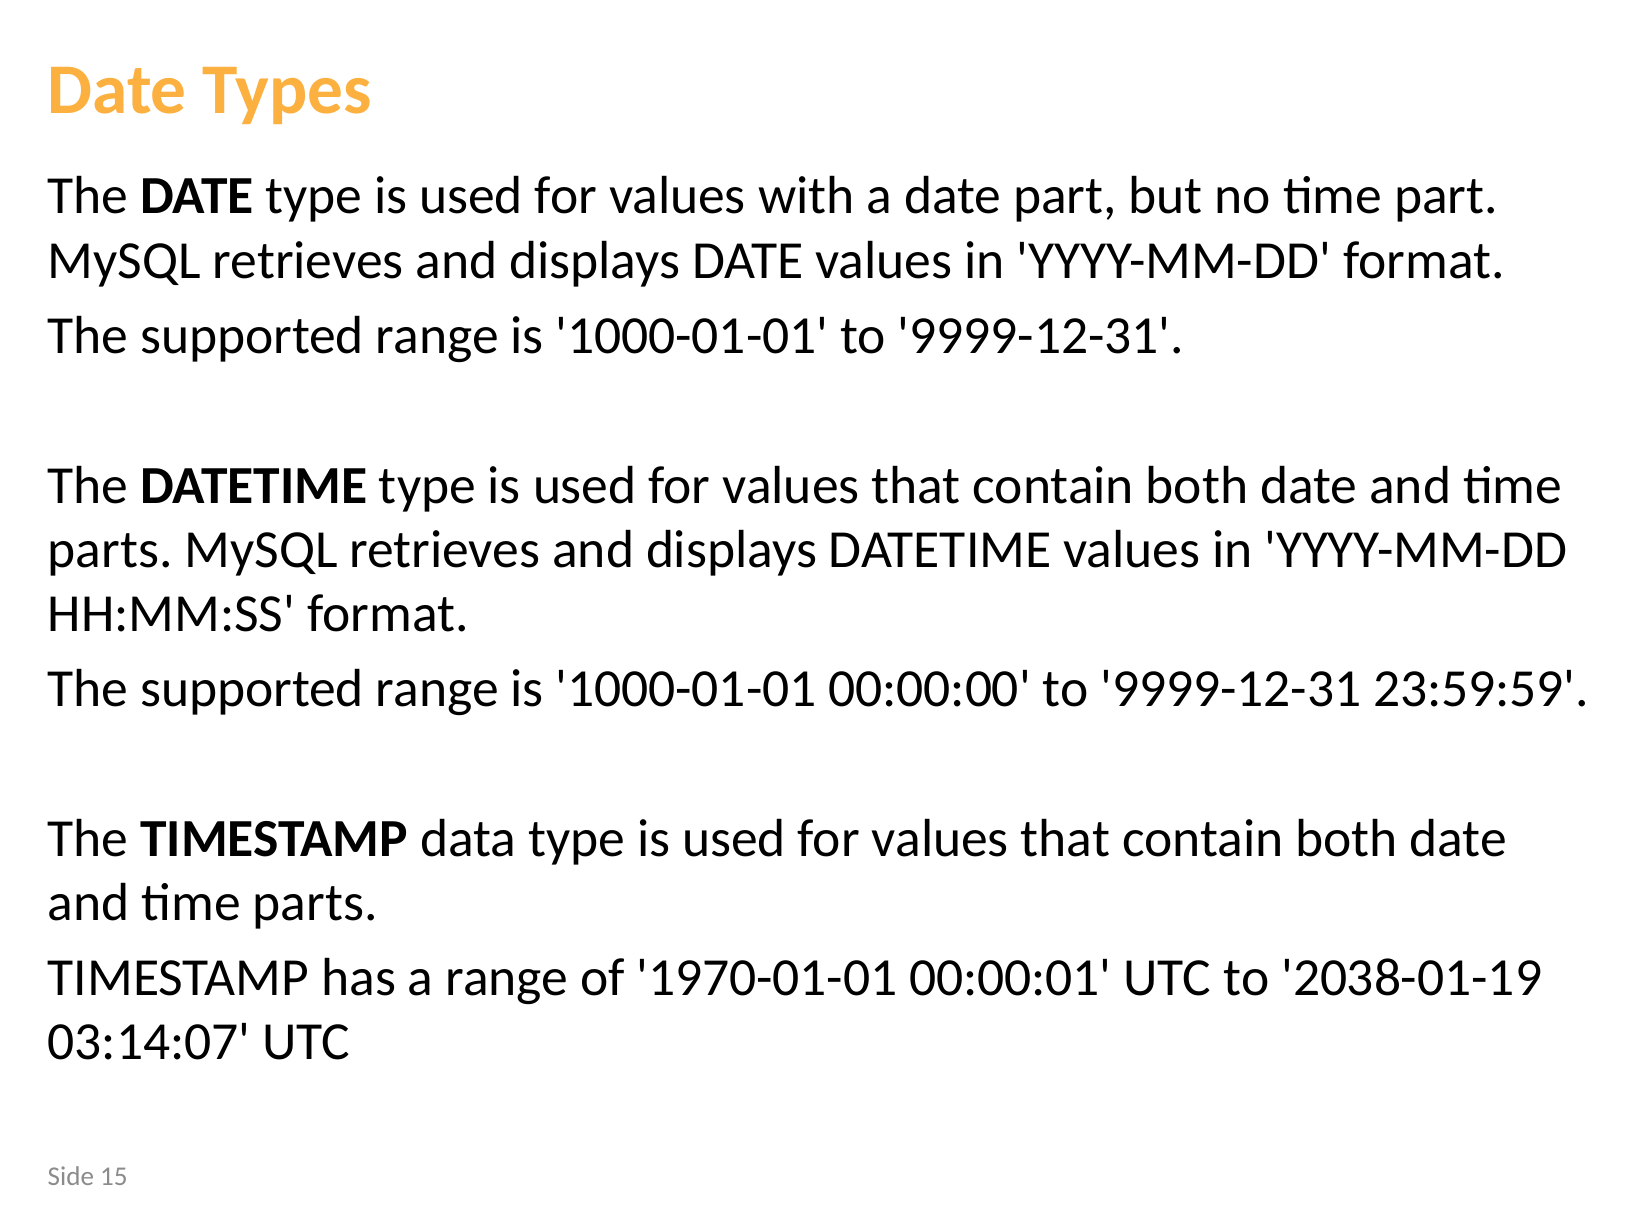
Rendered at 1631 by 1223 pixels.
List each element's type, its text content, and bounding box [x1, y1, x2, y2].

list The DATE type is used for values with a date part, but no time part. MySQL retrieves and displays DATE values in 'YYYY-MM-DD' format. The supported range is '1000-01-01' to '9999-12-31'. The DATETIME type is used for values that contain both date and time parts. MySQL retrieves and displays DATETIME values in 'YYYY-MM-DD HH:MM:SS' format. The supported range is '1000-01-01 00:00:00' to '9999-12-31 23:59:59'. The TIMESTAMP data type is used for values that contain both date and time parts. TIMESTAMP has a range of '1970-01-01 00:00:01' UTC to '2038-01-19 03:14:07' UTC [31, 152, 1607, 1126]
slide_number Side 15 [31, 1141, 412, 1207]
list Date Types [31, 33, 1607, 137]
